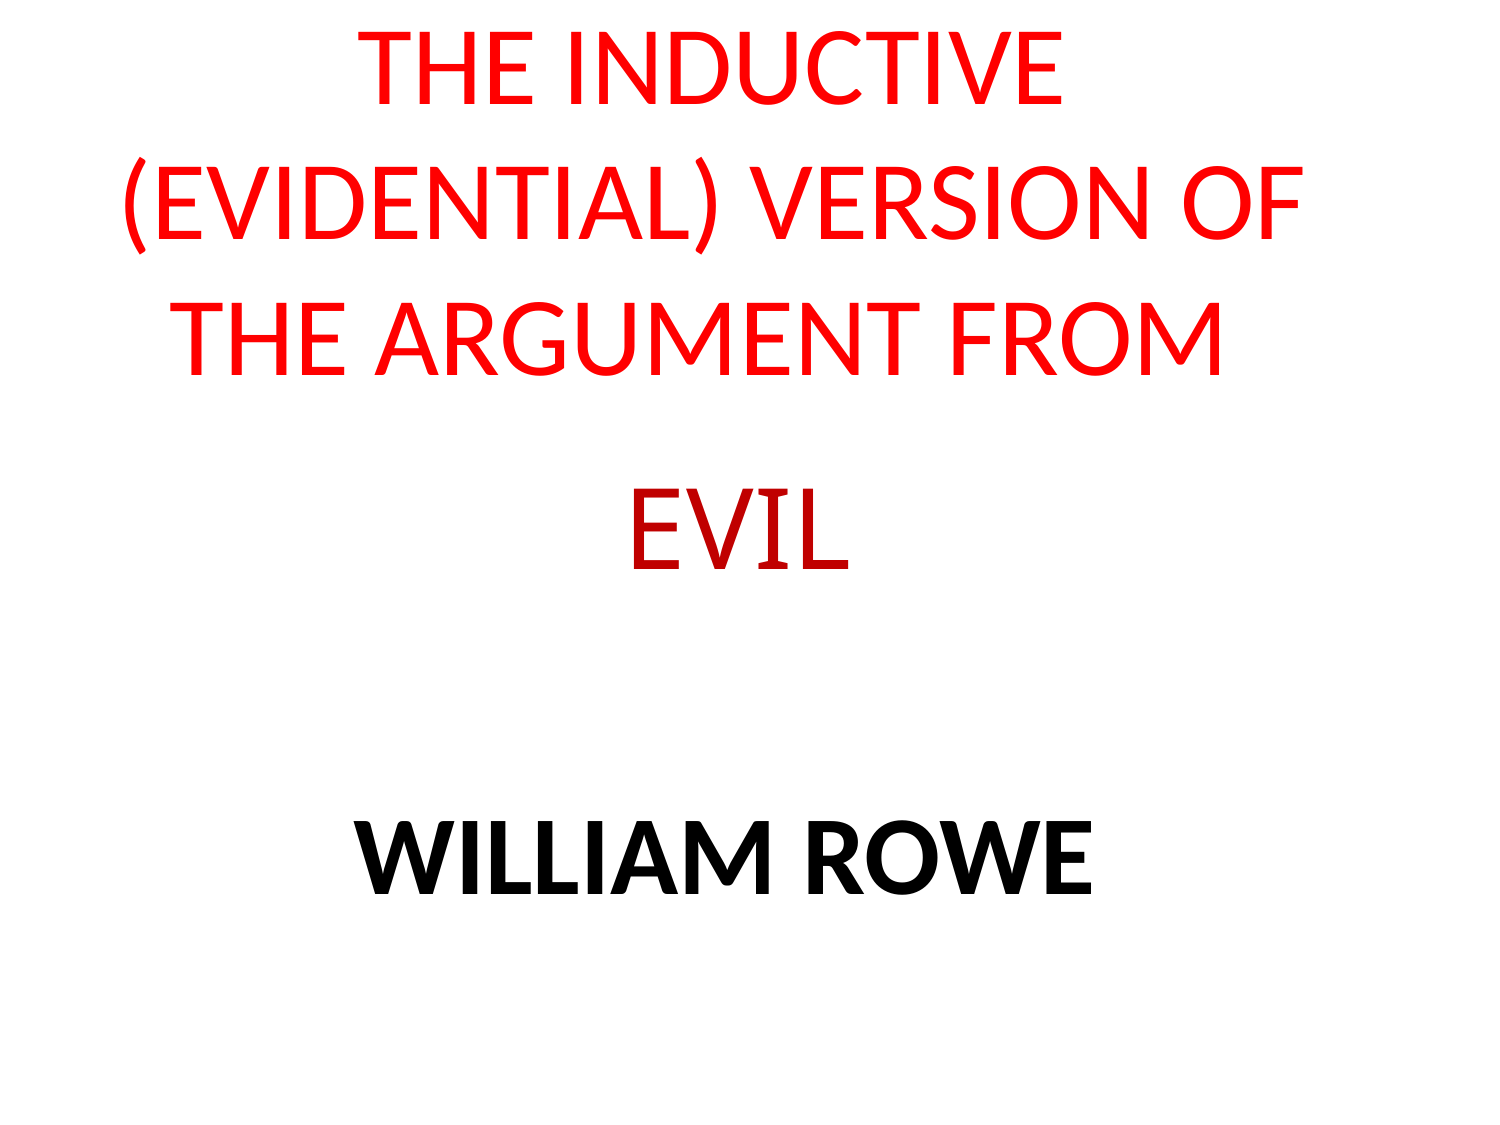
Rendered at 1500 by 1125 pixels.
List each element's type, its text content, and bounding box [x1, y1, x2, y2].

text_box EVIL [287, 449, 1088, 600]
subtitle WILLIAM ROWE [200, 774, 1250, 988]
title THE INDUCTIVE (EVIDENTIAL) VERSION OF THE ARGUMENT FROM [75, 75, 1350, 450]
